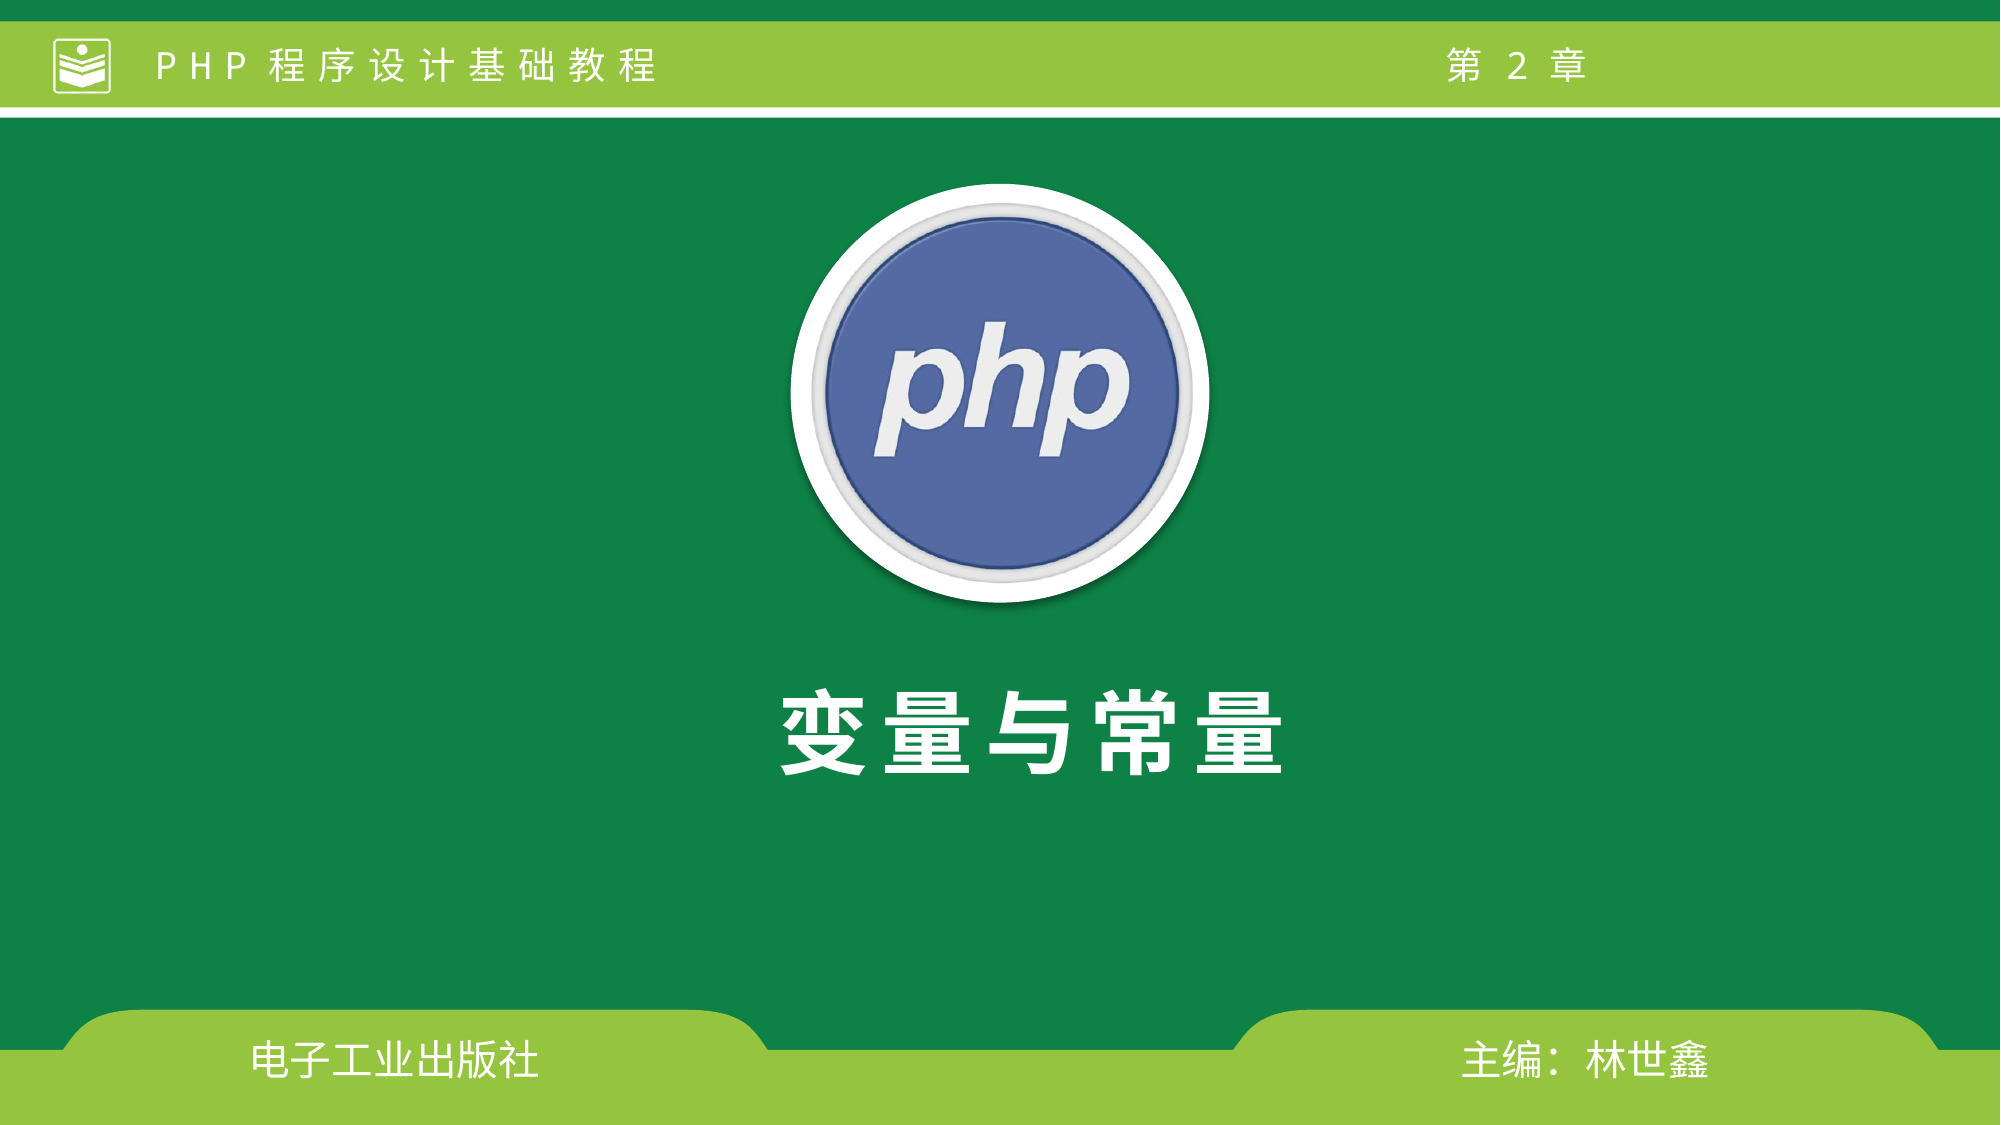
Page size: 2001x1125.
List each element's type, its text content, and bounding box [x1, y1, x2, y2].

text_box [1170, 1009, 2000, 1093]
picture [53, 37, 111, 94]
text_box [63, 1009, 767, 1049]
text_box 主编：林世鑫 [1445, 1026, 1726, 1091]
text_box [796, 190, 1204, 597]
text_box 变量与常量 [762, 668, 1301, 794]
text_box 电子工业出版社 [233, 1026, 556, 1091]
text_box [0, 21, 2000, 118]
text_box [0, 1049, 2000, 1125]
